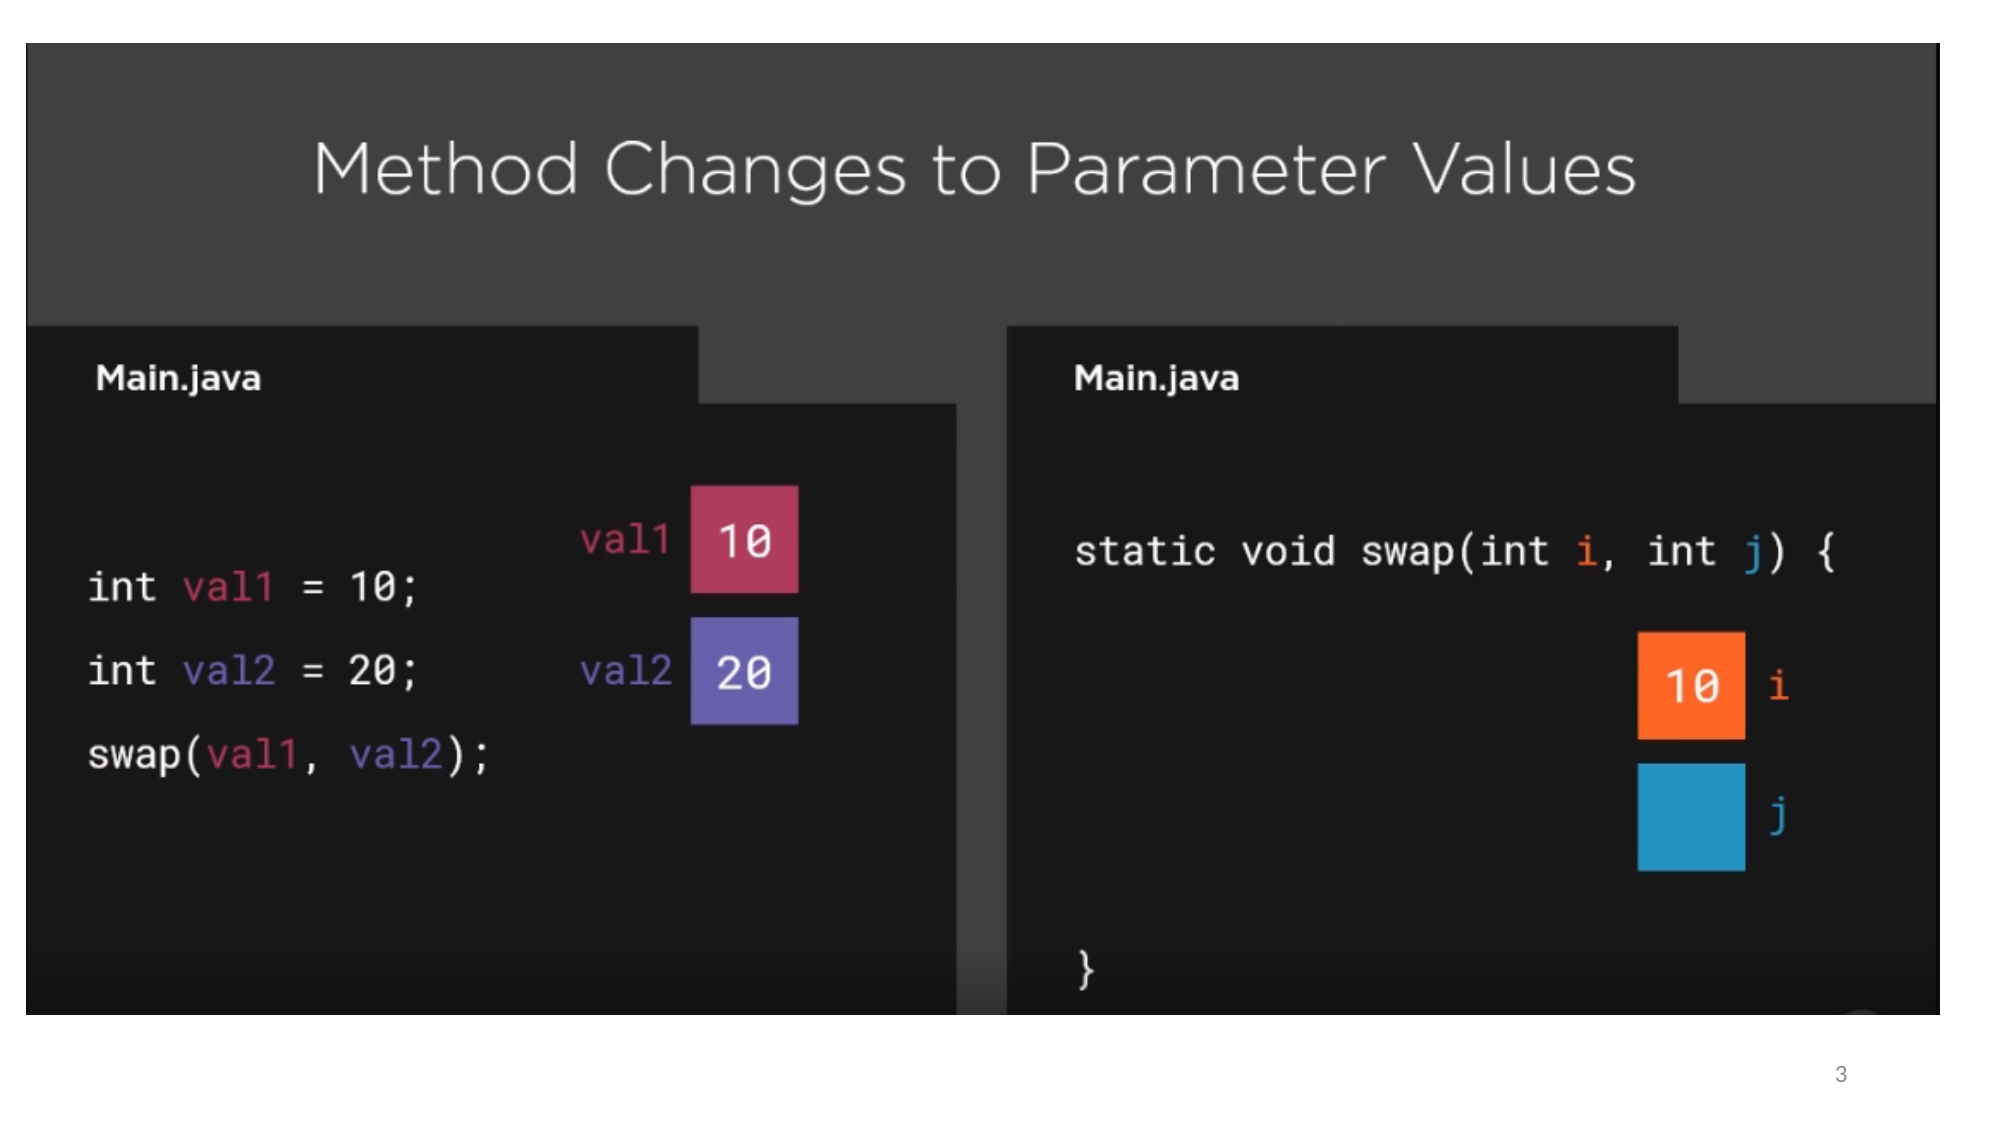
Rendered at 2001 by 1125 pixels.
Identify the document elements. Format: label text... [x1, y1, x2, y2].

slide_number 3 [1412, 1042, 1863, 1103]
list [26, 43, 1940, 1015]
